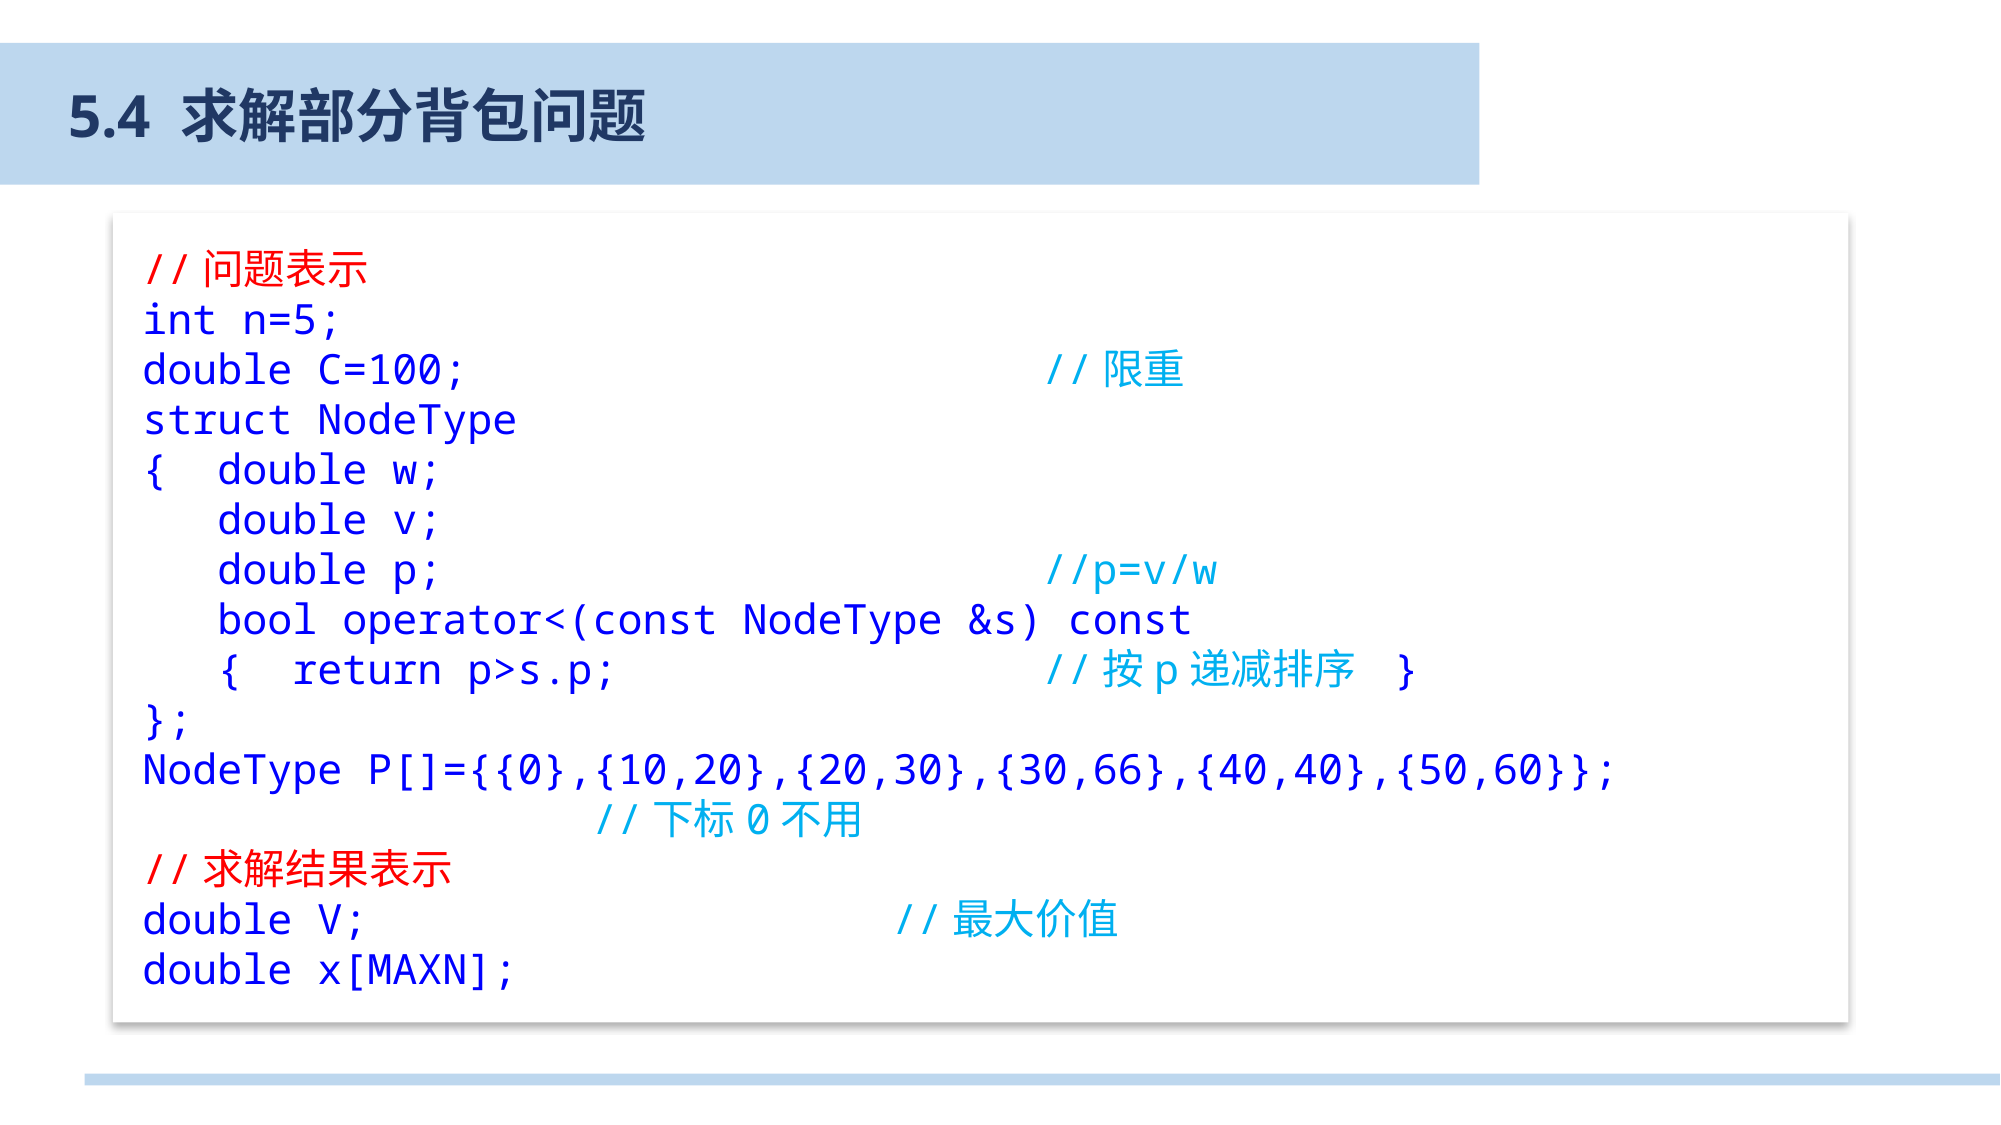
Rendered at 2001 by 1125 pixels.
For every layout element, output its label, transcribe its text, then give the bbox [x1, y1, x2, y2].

list 5.4 求解部分背包问题 [0, 42, 1480, 185]
text_box //问题表示 int n=5; double C=100; //限重 struct NodeType { double w; double v; double p; //p=v/w bool operator<(const NodeType &s) const { return p>s.p; //按p递减排序 } }; NodeType P[]={{0},{10,20},{20,30},{30,66},{40,40},{50,60}}; //下标0不用 //求解结果表示 double V; //最大价值 double x[MAXN]; [112, 212, 1849, 1023]
